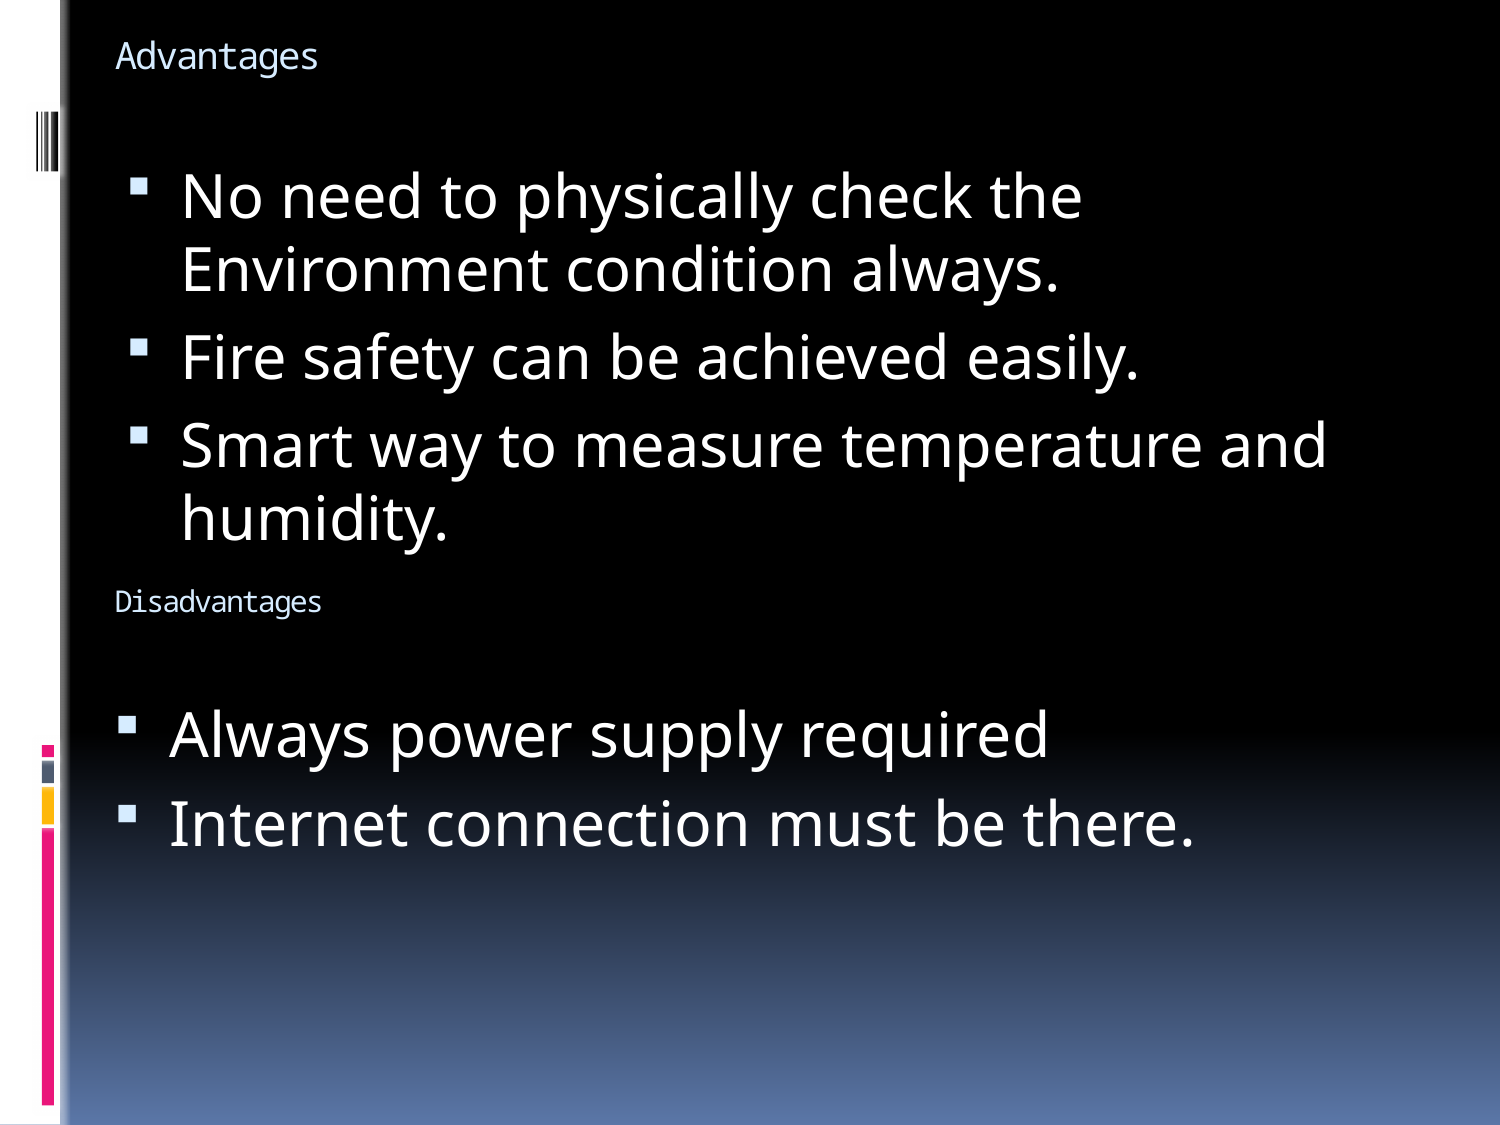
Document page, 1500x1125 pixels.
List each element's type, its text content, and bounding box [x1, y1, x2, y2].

text_box Disadvantages [99, 574, 1375, 650]
list No need to physically check the Environment condition always. Fire safety can be achieved easily. Smart way to measure temperature and humidity. [99, 149, 1450, 563]
title Advantages [99, 24, 1375, 149]
text_box Always power supply required Internet connection must be there. [87, 687, 1438, 888]
